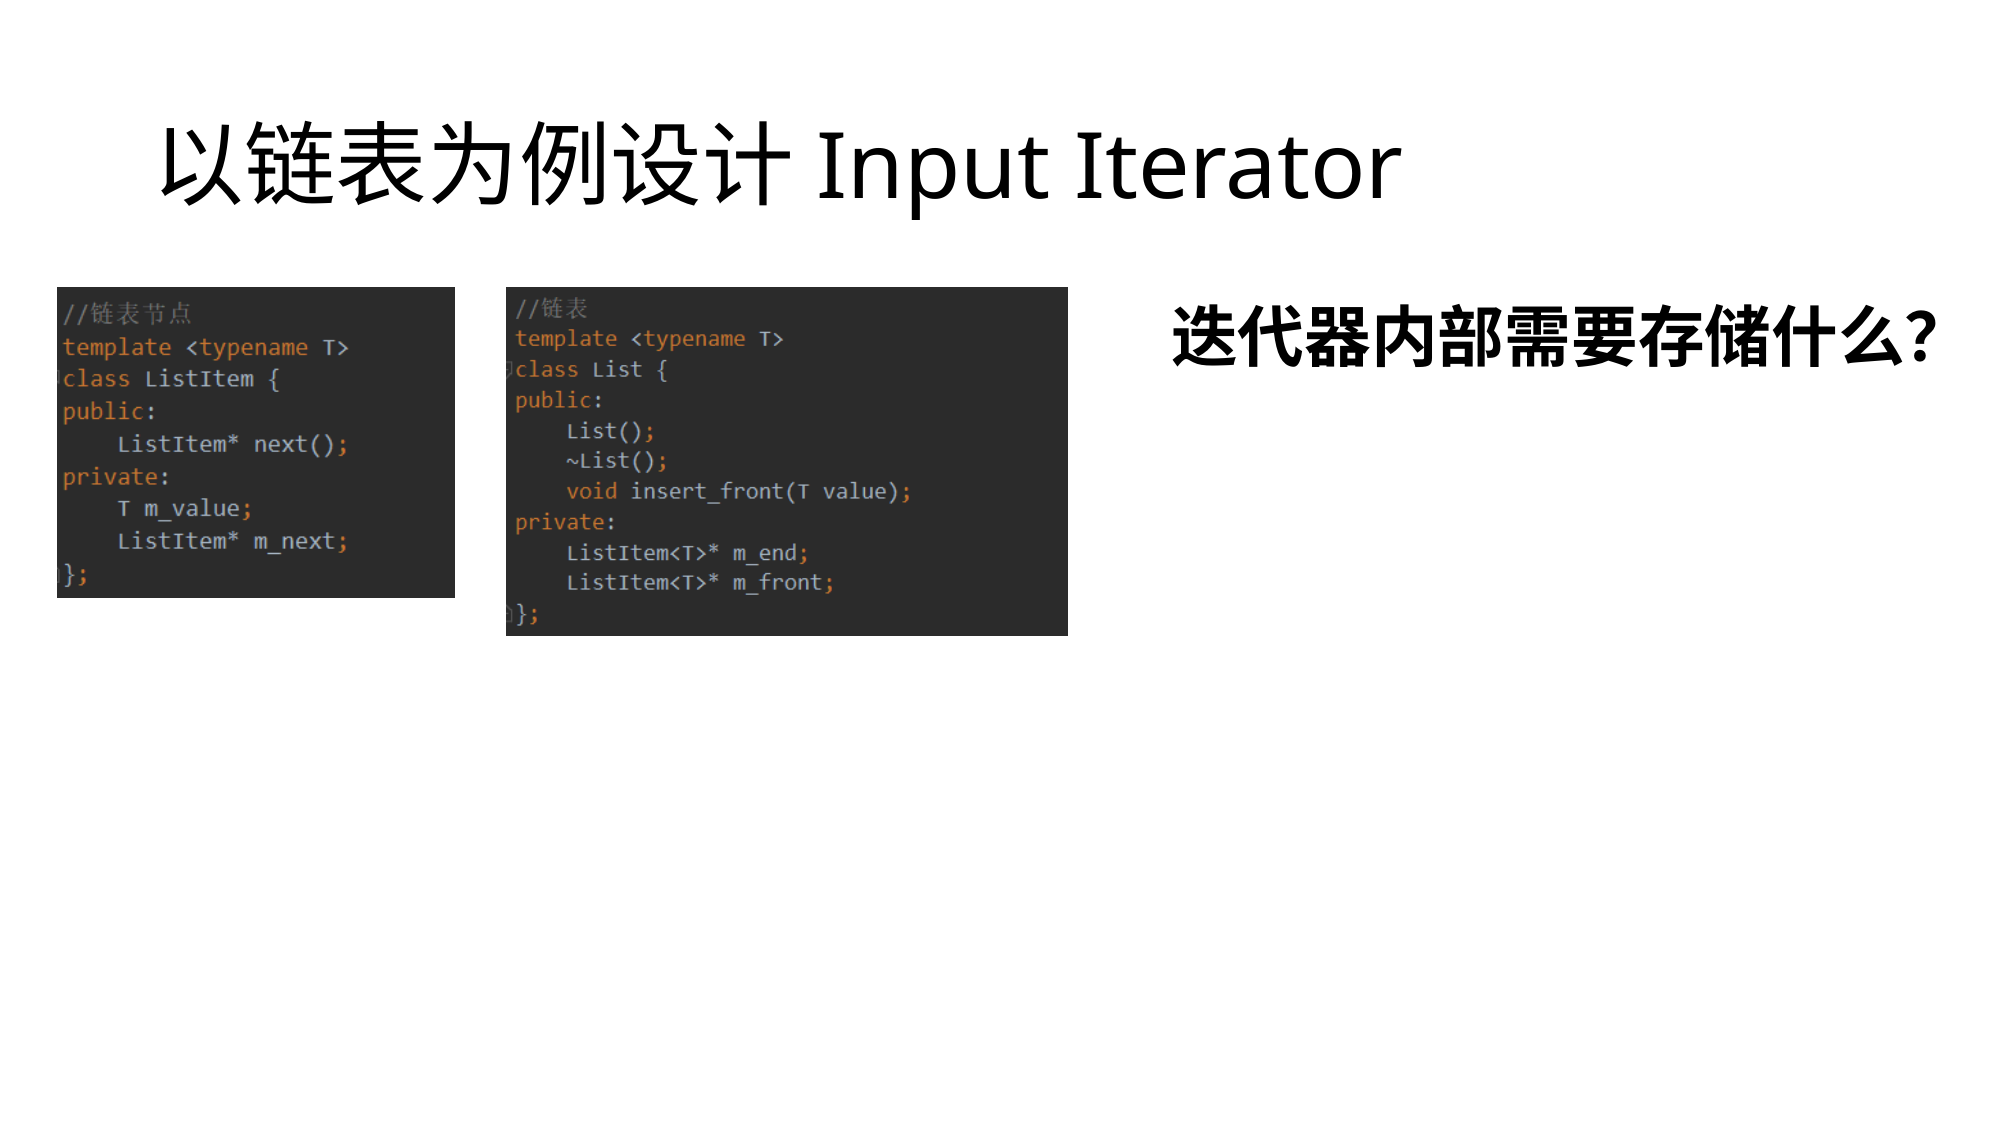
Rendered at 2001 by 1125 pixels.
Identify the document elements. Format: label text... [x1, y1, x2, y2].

picture [57, 287, 455, 599]
title 以链表为例设计Input Iterator [137, 59, 1863, 278]
text_box 迭代器内部需要存储什么？ [1156, 287, 1943, 383]
picture [506, 287, 1068, 636]
